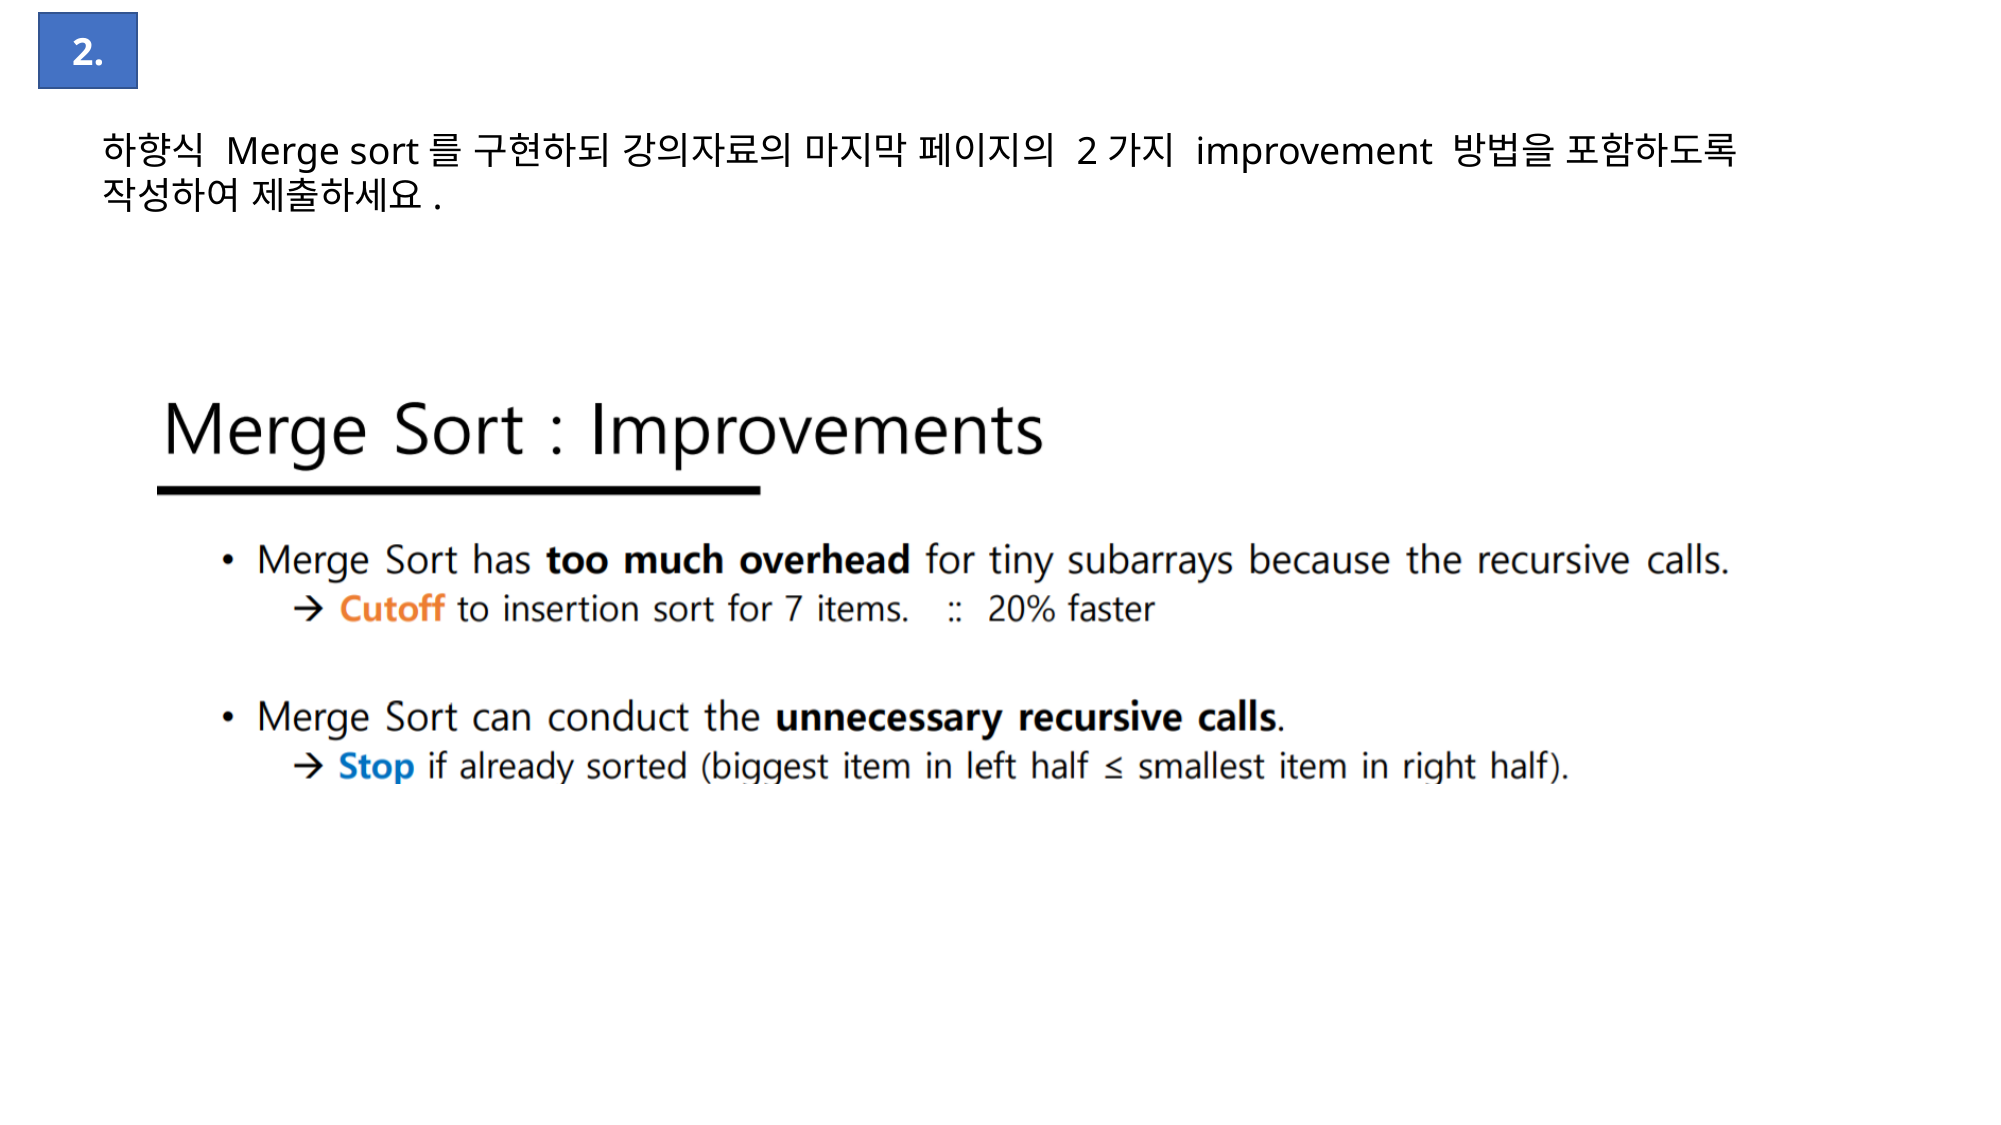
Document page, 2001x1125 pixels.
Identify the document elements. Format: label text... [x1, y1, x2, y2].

picture [157, 386, 1732, 784]
text_box 하향식 Merge sort를 구현하되 강의자료의 마지막 페이지의 2가지 improvement 방법을 포함하도록 작성하여 제출하세요. [87, 119, 1872, 225]
text_box 2. [38, 12, 138, 89]
